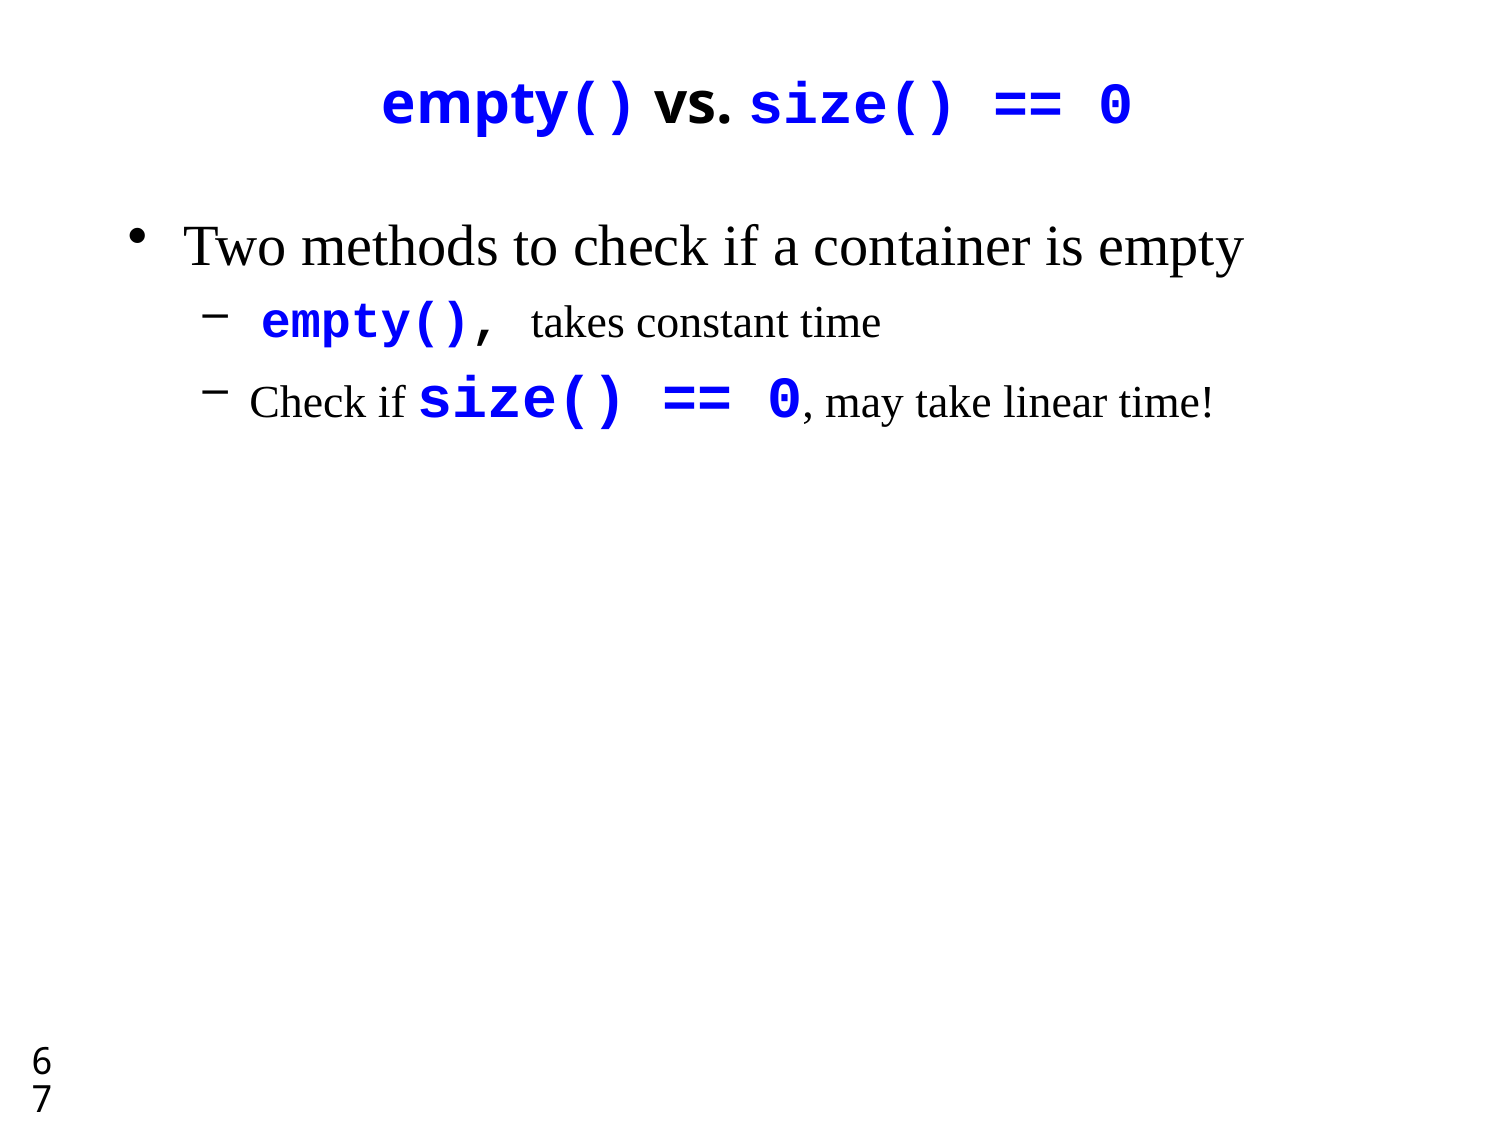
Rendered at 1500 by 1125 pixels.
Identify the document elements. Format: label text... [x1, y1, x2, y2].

slide_number 67 [23, 1018, 99, 1094]
list Two methods to check if a container is empty empty(), takes constant time Check if size() == 0, may take linear time! [112, 200, 1388, 1063]
title empty() vs. size() == 0 [112, 12, 1388, 188]
